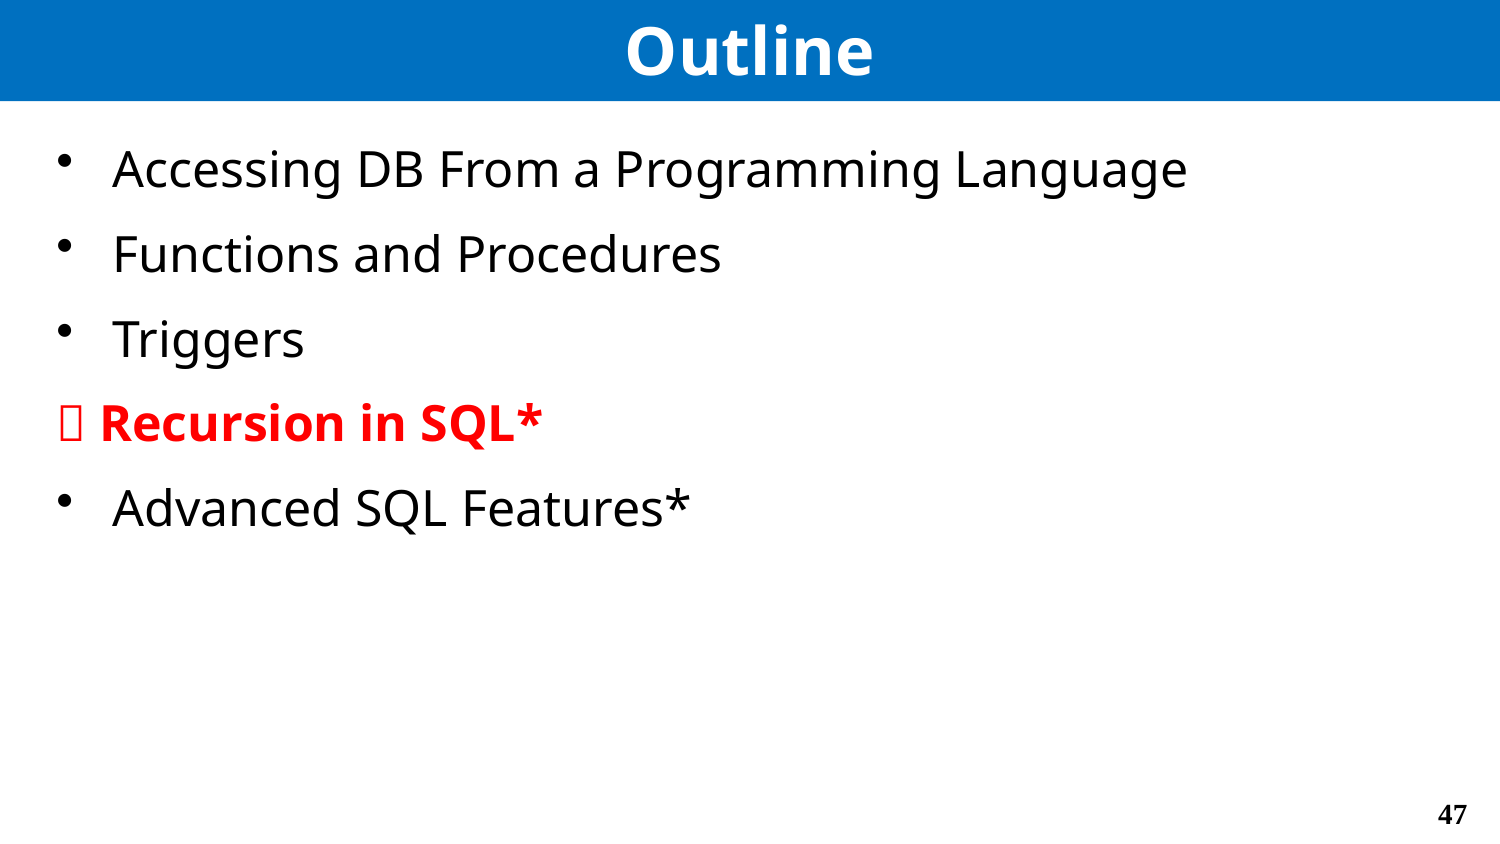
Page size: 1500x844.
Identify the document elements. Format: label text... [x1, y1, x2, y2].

list Accessing DB From a Programming Language Functions and Procedures Triggers  Recursion in SQL* Advanced SQL Features* [41, 129, 1447, 754]
title Outline [0, 0, 1500, 102]
